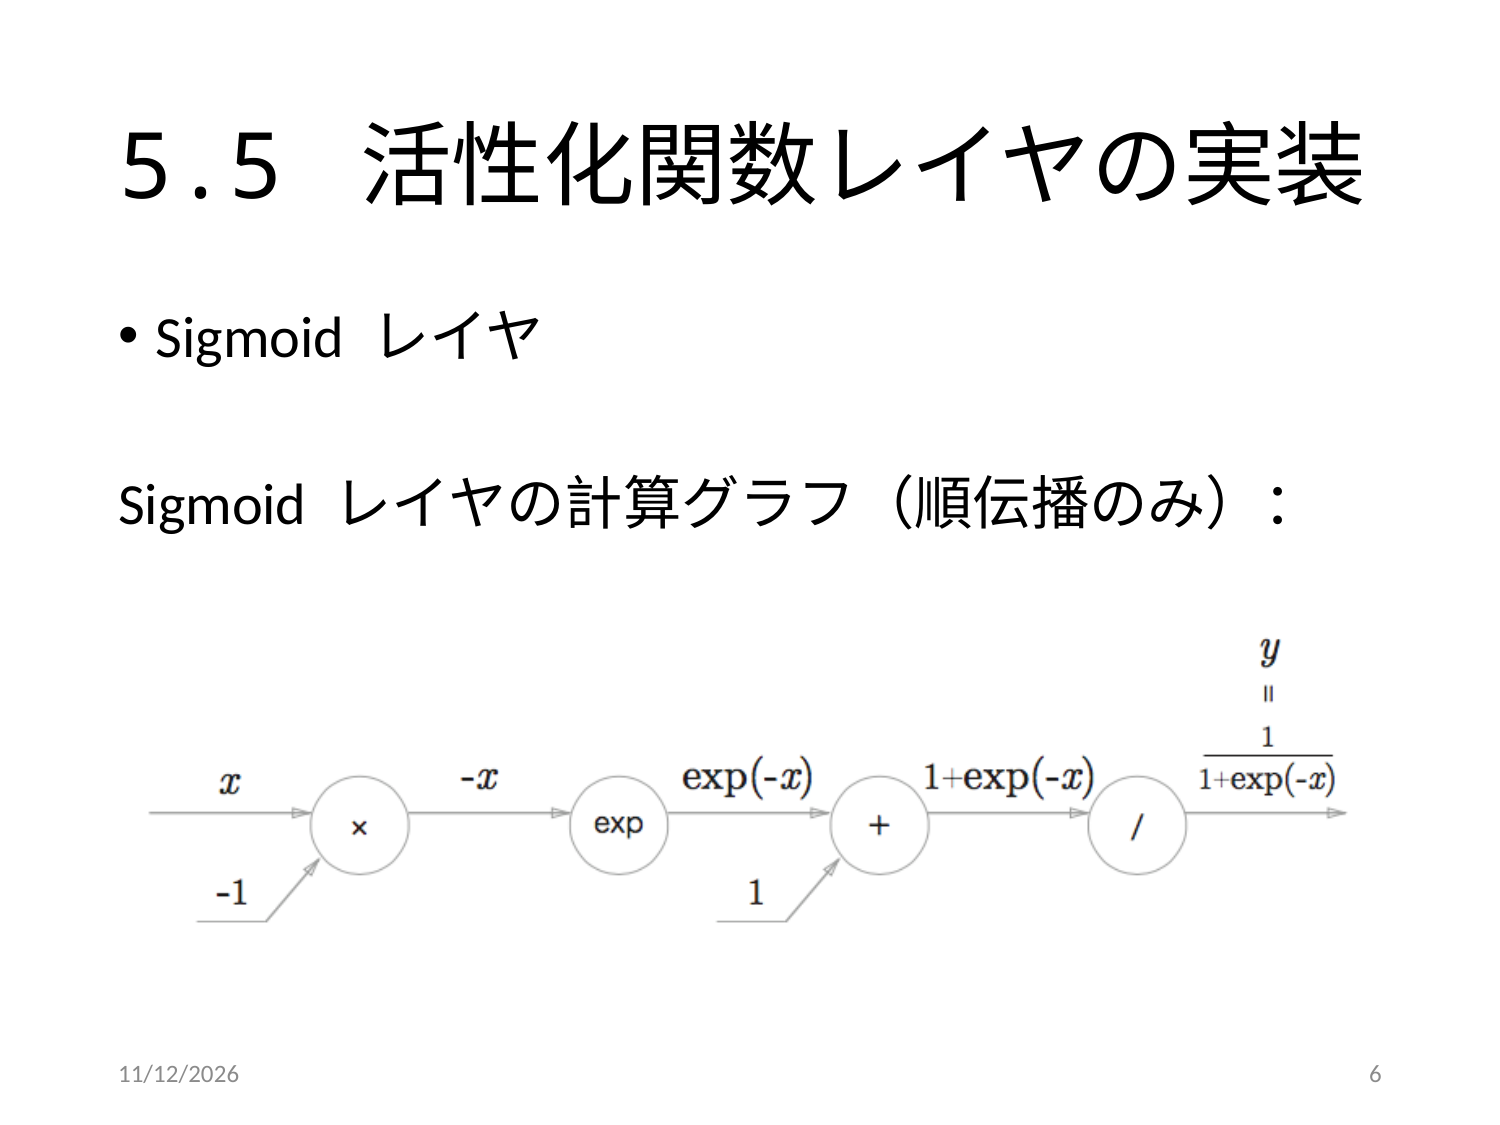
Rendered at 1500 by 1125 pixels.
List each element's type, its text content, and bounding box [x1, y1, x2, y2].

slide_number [103, 1042, 441, 1103]
picture [110, 594, 1390, 952]
slide_number 6 [1059, 1042, 1397, 1103]
title 5.5 活性化関数レイヤの実装 [103, 59, 1397, 278]
